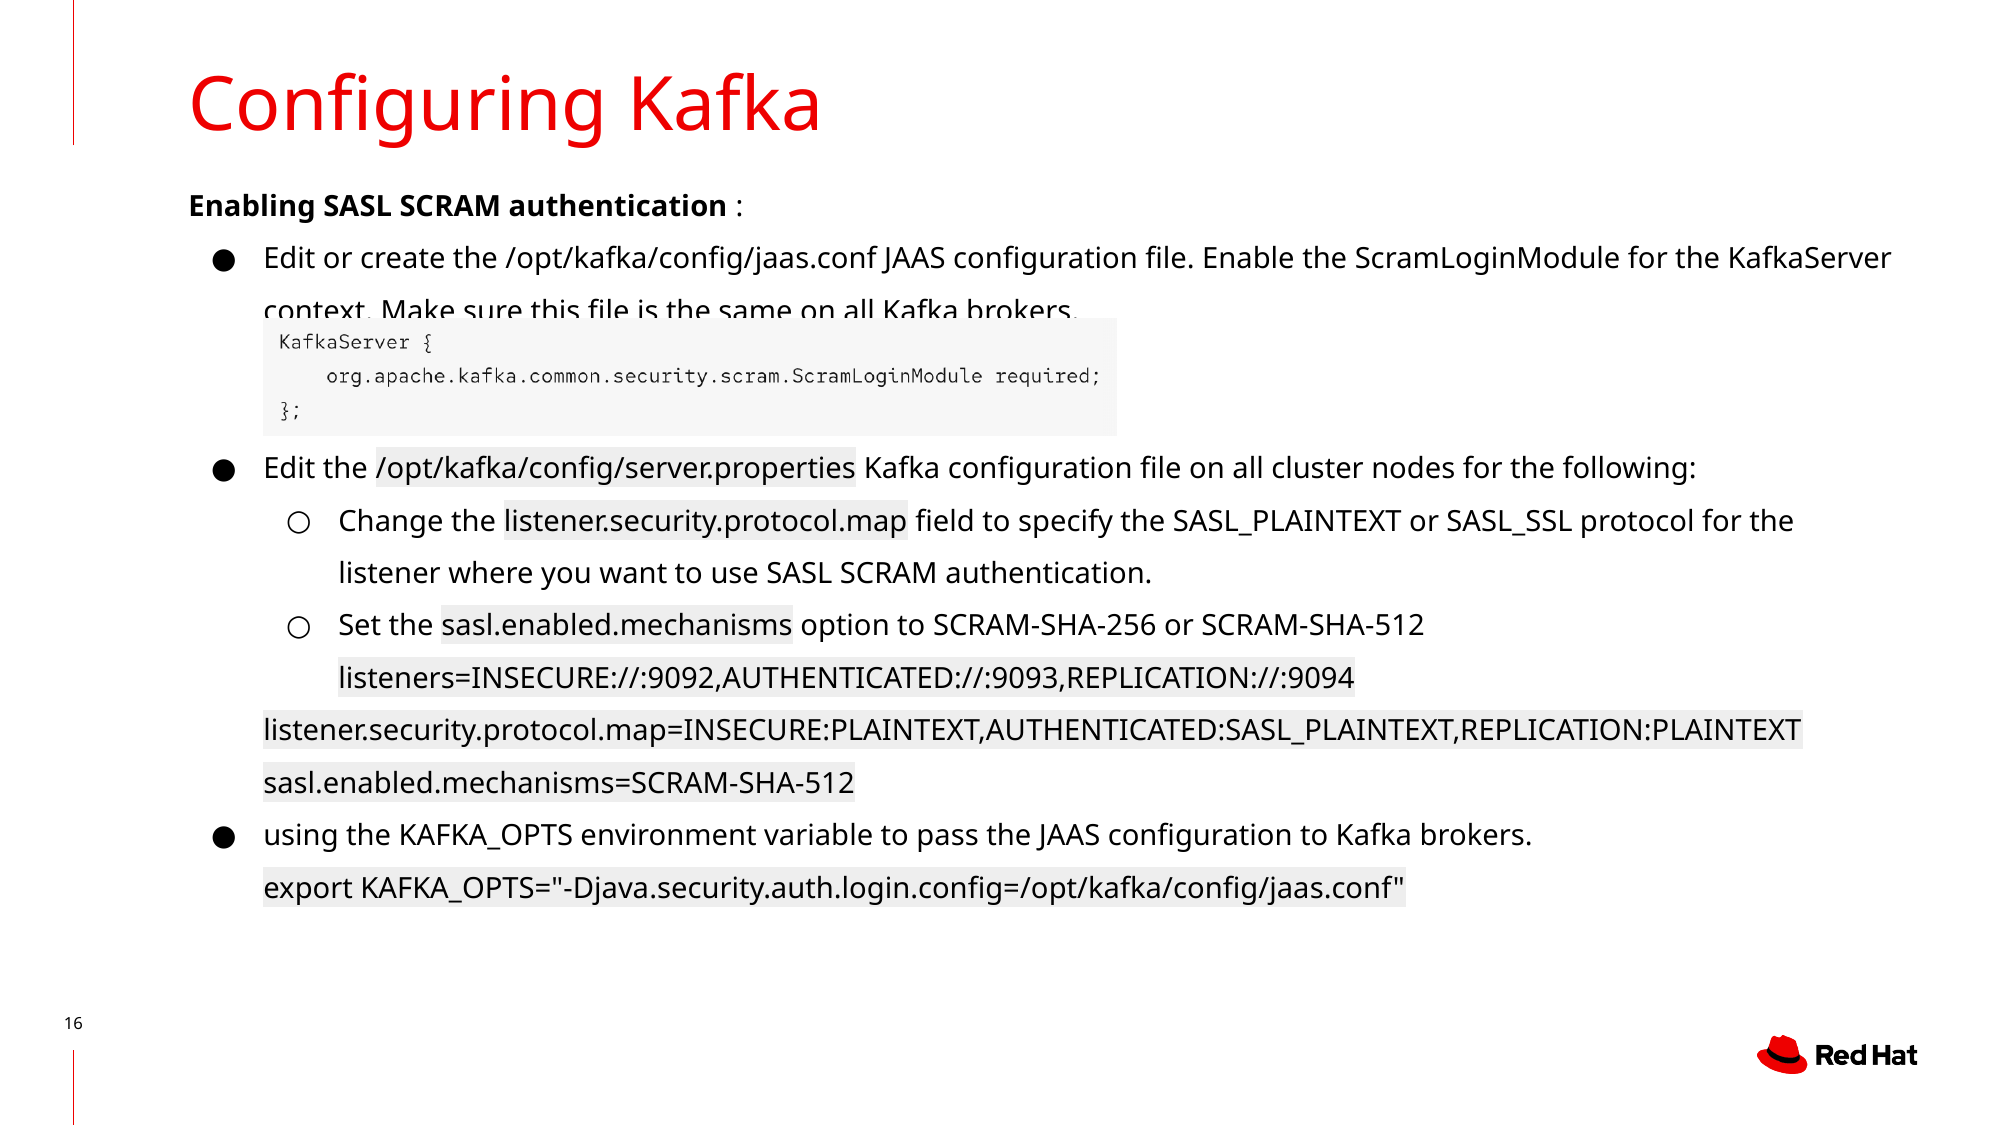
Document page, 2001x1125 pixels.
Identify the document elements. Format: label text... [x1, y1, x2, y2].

text_box Configuring Kafka [173, 40, 1931, 161]
picture [263, 318, 1118, 436]
text_box Enabling SASL SCRAM authentication : Edit or create the /opt/kafka/config/jaas.conf JAAS configuration file. Enable the ScramLoginModule for the KafkaServer context. Make sure this file is the same on all Kafka brokers. Edit the /opt/kafka/config/server.properties Kafka configuration file on all cluster nodes for the following: Change the listener.security.protocol.map field to specify the SASL_PLAINTEXT or SASL_SSL protocol for the listener where you want to use SASL SCRAM authentication. Set the sasl.enabled.mechanisms option to SCRAM-SHA-256 or SCRAM-SHA-512 listeners=INSECURE://:9092,AUTHENTICATED://:9093,REPLICATION://:9094 listener.security.protocol.map=INSECURE:PLAINTEXT,AUTHENTICATED:SASL_PLAINTEXT,REPLICATION:PLAINTEXT sasl.enabled.mechanisms=SCRAM-SHA-512 using the KAFKA_OPTS environment variable to pass the JAAS configuration to Kafka brokers. export KAFKA_OPTS="-Djava.security.auth.login.config=/opt/kafka/config/jaas.conf" [173, 154, 1911, 919]
picture [1757, 1035, 1918, 1074]
slide_number ‹#› [13, 1012, 134, 1036]
